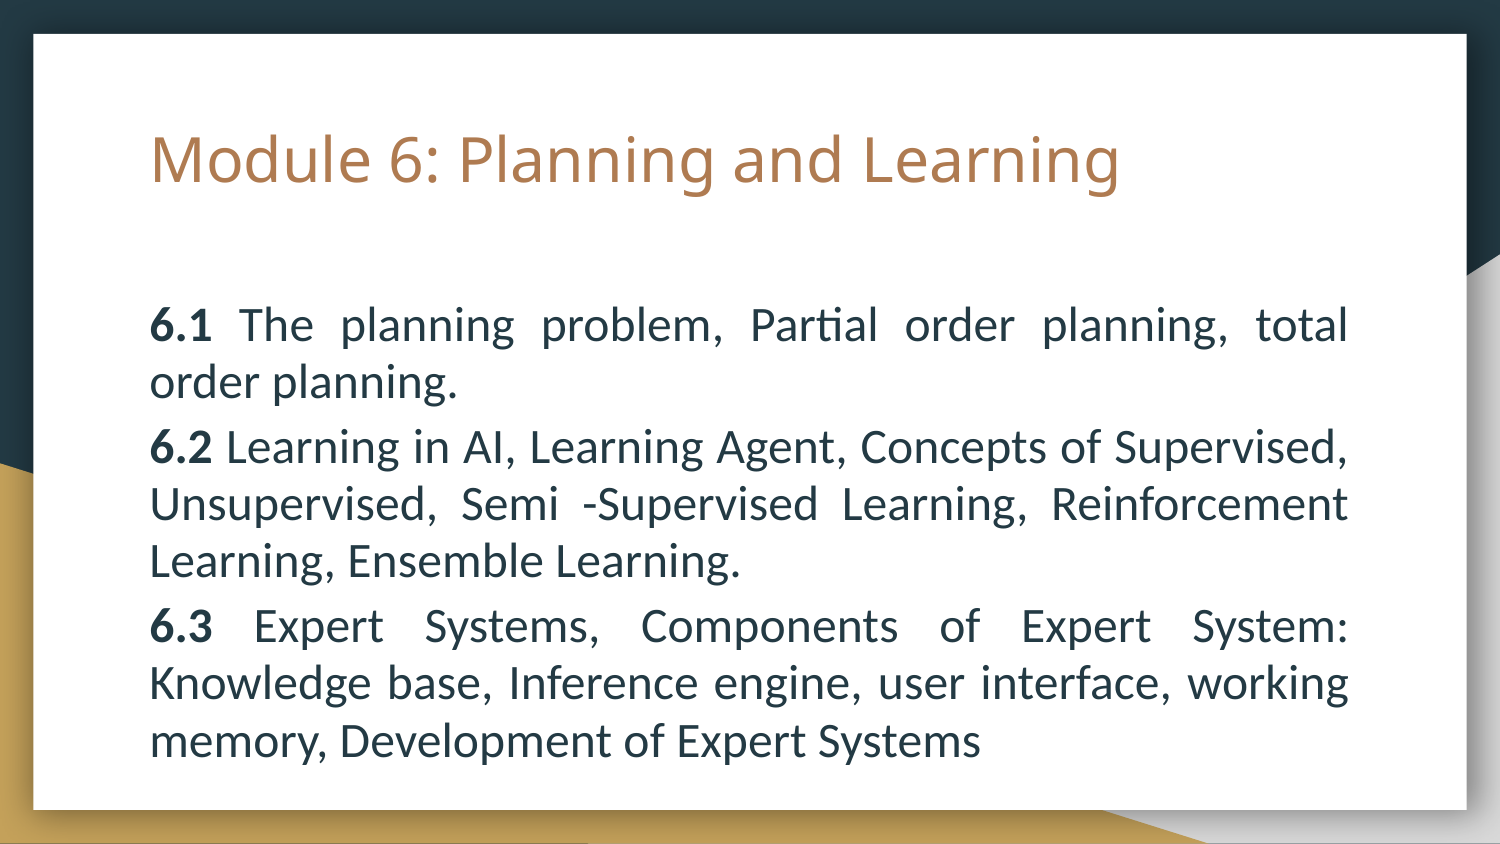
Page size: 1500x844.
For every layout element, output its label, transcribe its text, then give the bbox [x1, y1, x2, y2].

title Module 6: Planning and Learning [134, 101, 1366, 258]
list 6.1 The planning problem, Partial order planning, total order planning. 6.2 Learning in AI, Learning Agent, Concepts of Supervised, Unsupervised, Semi -Supervised Learning, Reinforcement Learning, Ensemble Learning. 6.3 Expert Systems, Components of Expert System: Knowledge base, Inference engine, user interface, working memory, Development of Expert Systems [134, 281, 1366, 785]
